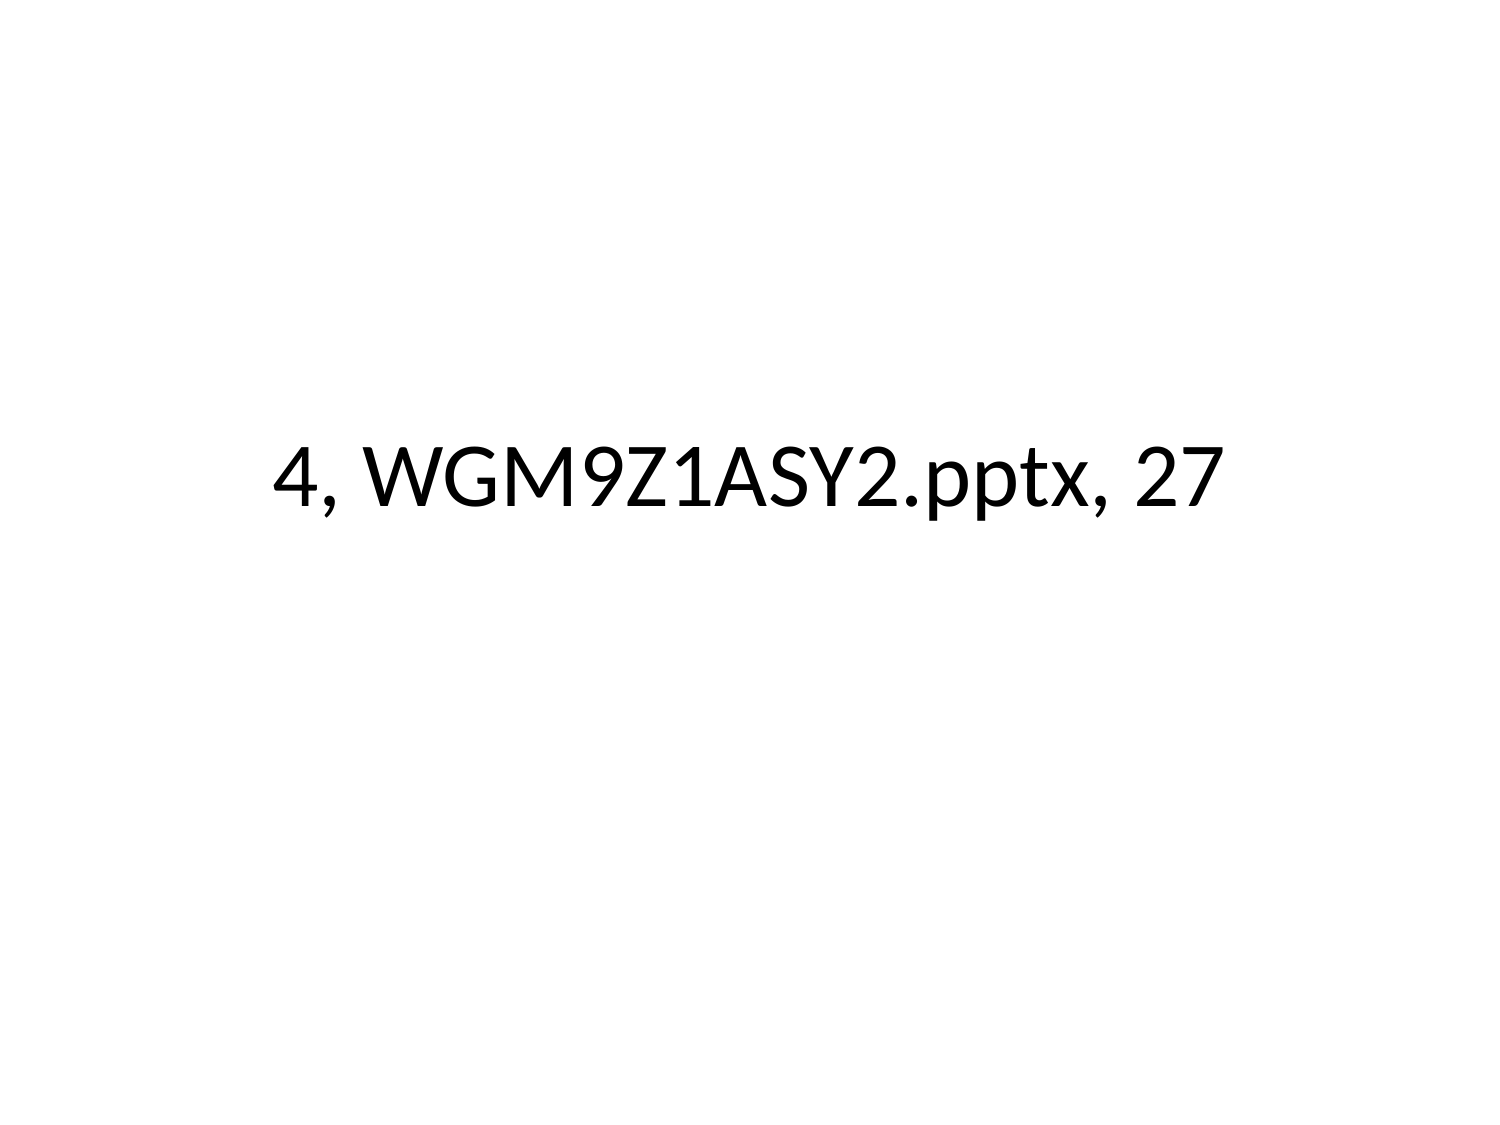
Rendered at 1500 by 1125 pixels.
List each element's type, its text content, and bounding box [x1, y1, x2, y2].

title 4, WGM9Z1ASY2.pptx, 27 [112, 349, 1388, 591]
